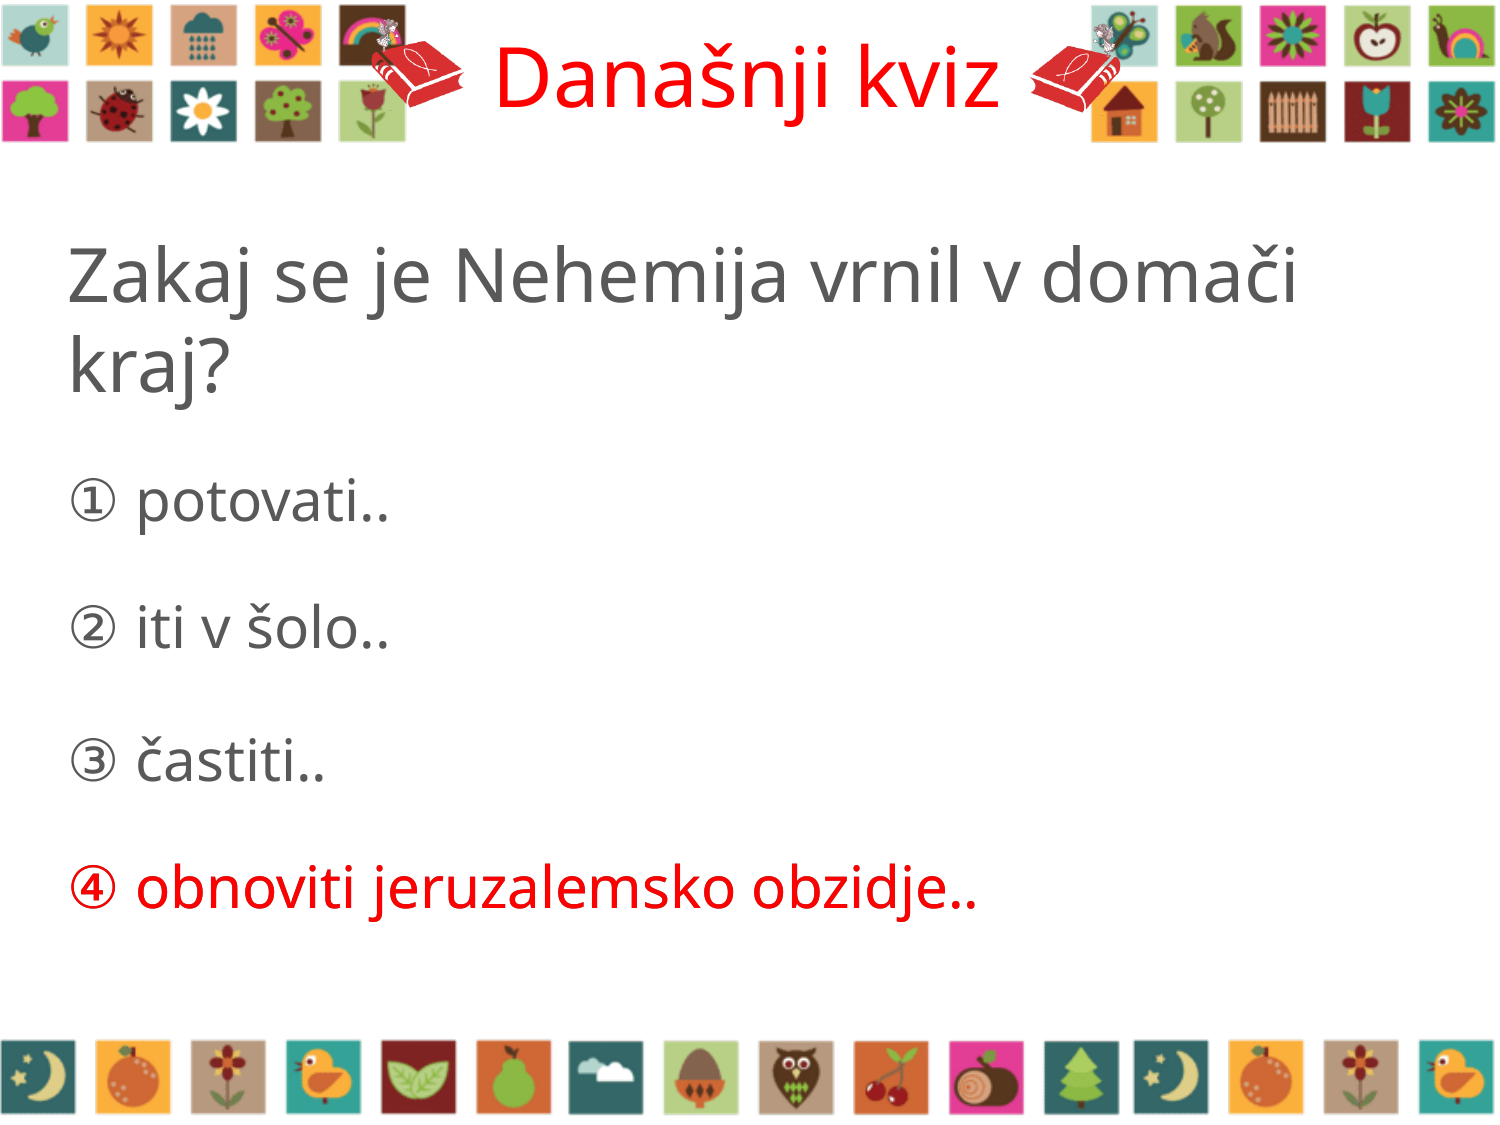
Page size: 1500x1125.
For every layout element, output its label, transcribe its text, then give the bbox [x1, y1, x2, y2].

text_box ① potovati.. [53, 456, 1436, 541]
text_box ④ obnoviti jeruzalemsko obzidje.. [53, 842, 1483, 928]
text_box ② iti v šolo.. [53, 582, 1436, 668]
picture [998, 3, 1500, 150]
picture [0, 3, 496, 150]
text_box Zakaj se je Nehemija vrnil v domači kraj? [53, 219, 1436, 415]
text_box Današnji kviz [425, 16, 1078, 131]
text_box ③ častiti.. [53, 716, 1483, 801]
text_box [0, 1028, 1500, 1118]
